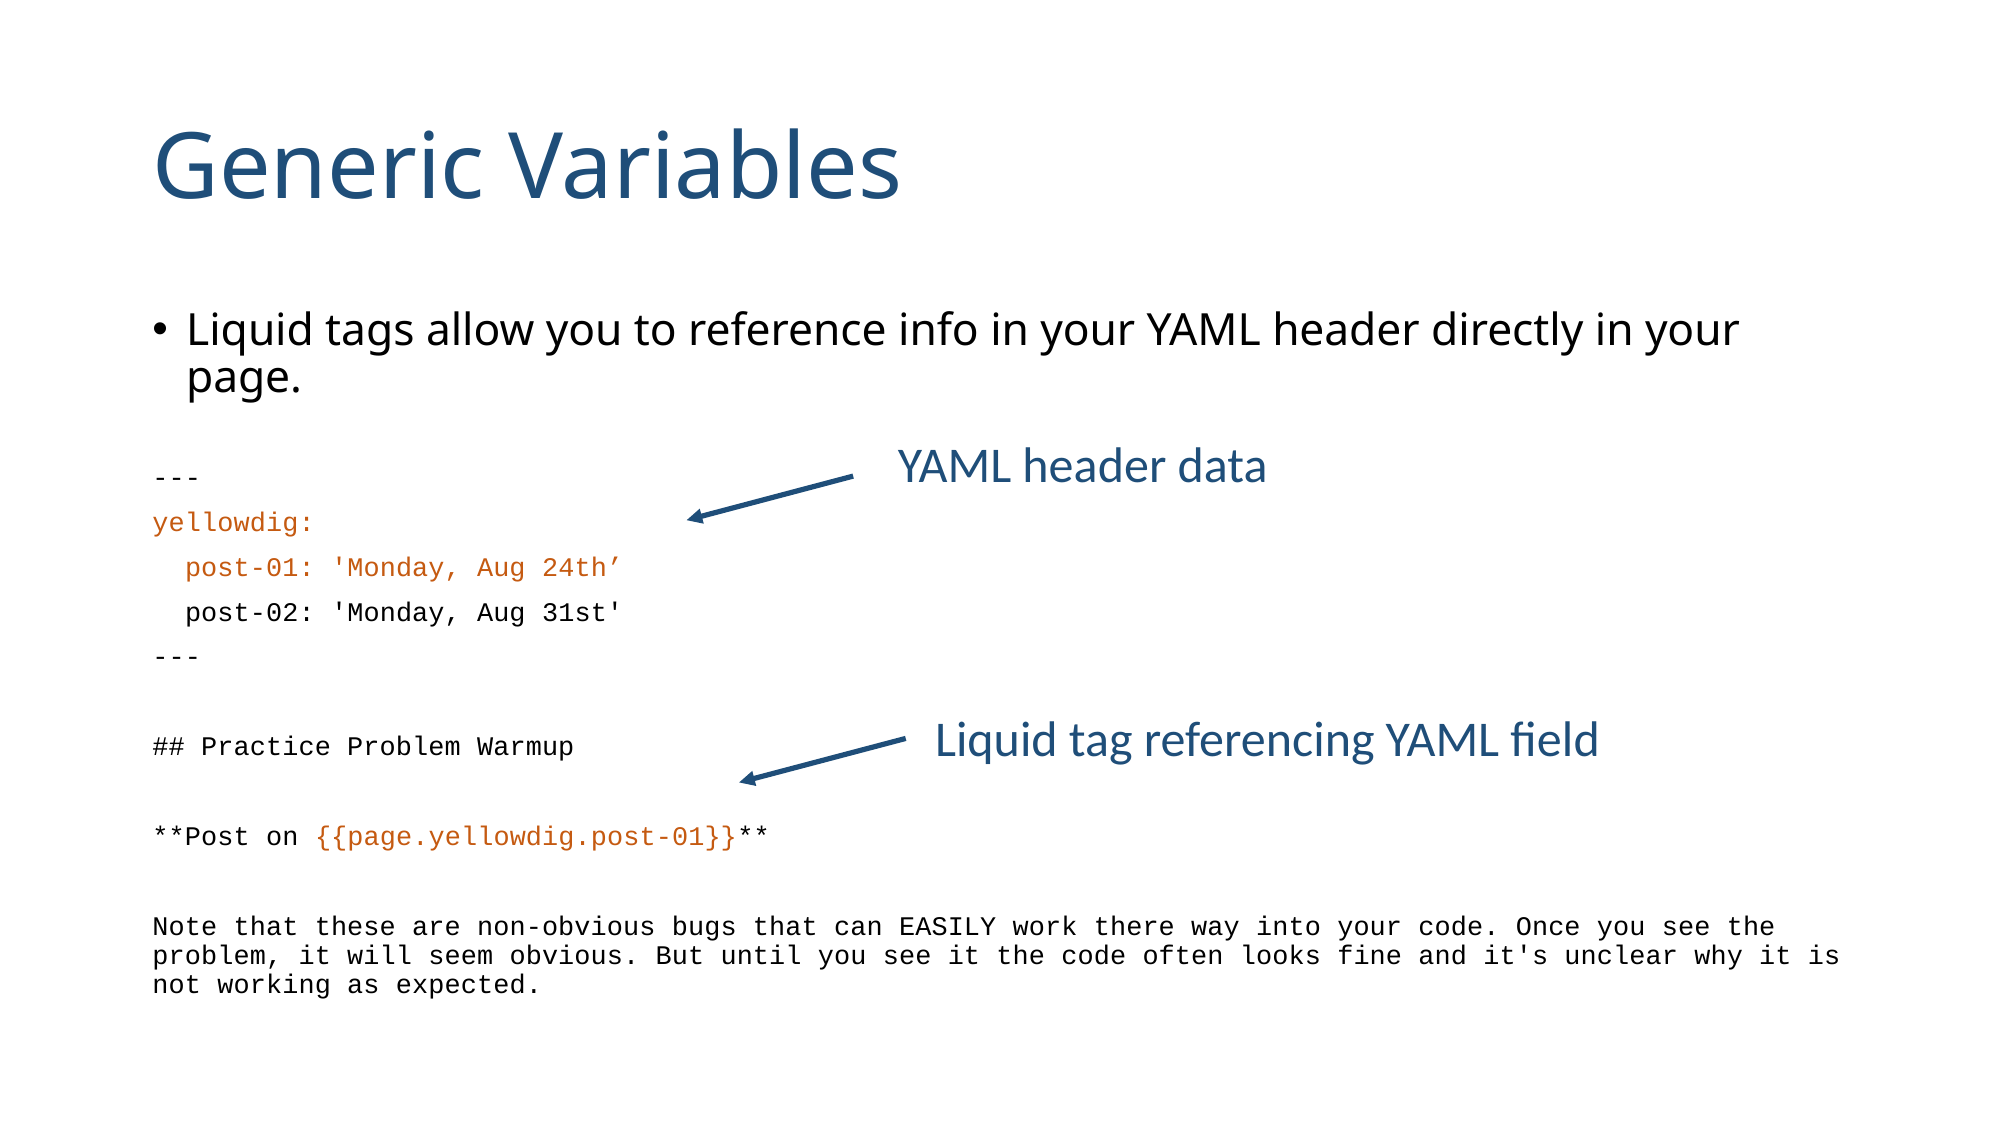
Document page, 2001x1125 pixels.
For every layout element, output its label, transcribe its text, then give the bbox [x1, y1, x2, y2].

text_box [686, 476, 854, 521]
list Liquid tags allow you to reference info in your YAML header directly in your page. --- yellowdig: post-01: 'Monday, Aug 24th’ post-02: 'Monday, Aug 31st' --- ## Practice Problem Warmup **Post on {{page.yellowdig.post-01}}** Note that these are non-obvious bugs that can EASILY work there way into your code. Once you see the problem, it will seem obvious. But until you see it the code often looks fine and it's unclear why it is not working as expected. [137, 299, 1863, 1014]
text_box YAML header data [883, 425, 1283, 501]
text_box Liquid tag referencing YAML field [920, 699, 1616, 774]
title Generic Variables [137, 59, 1863, 278]
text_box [739, 738, 906, 783]
